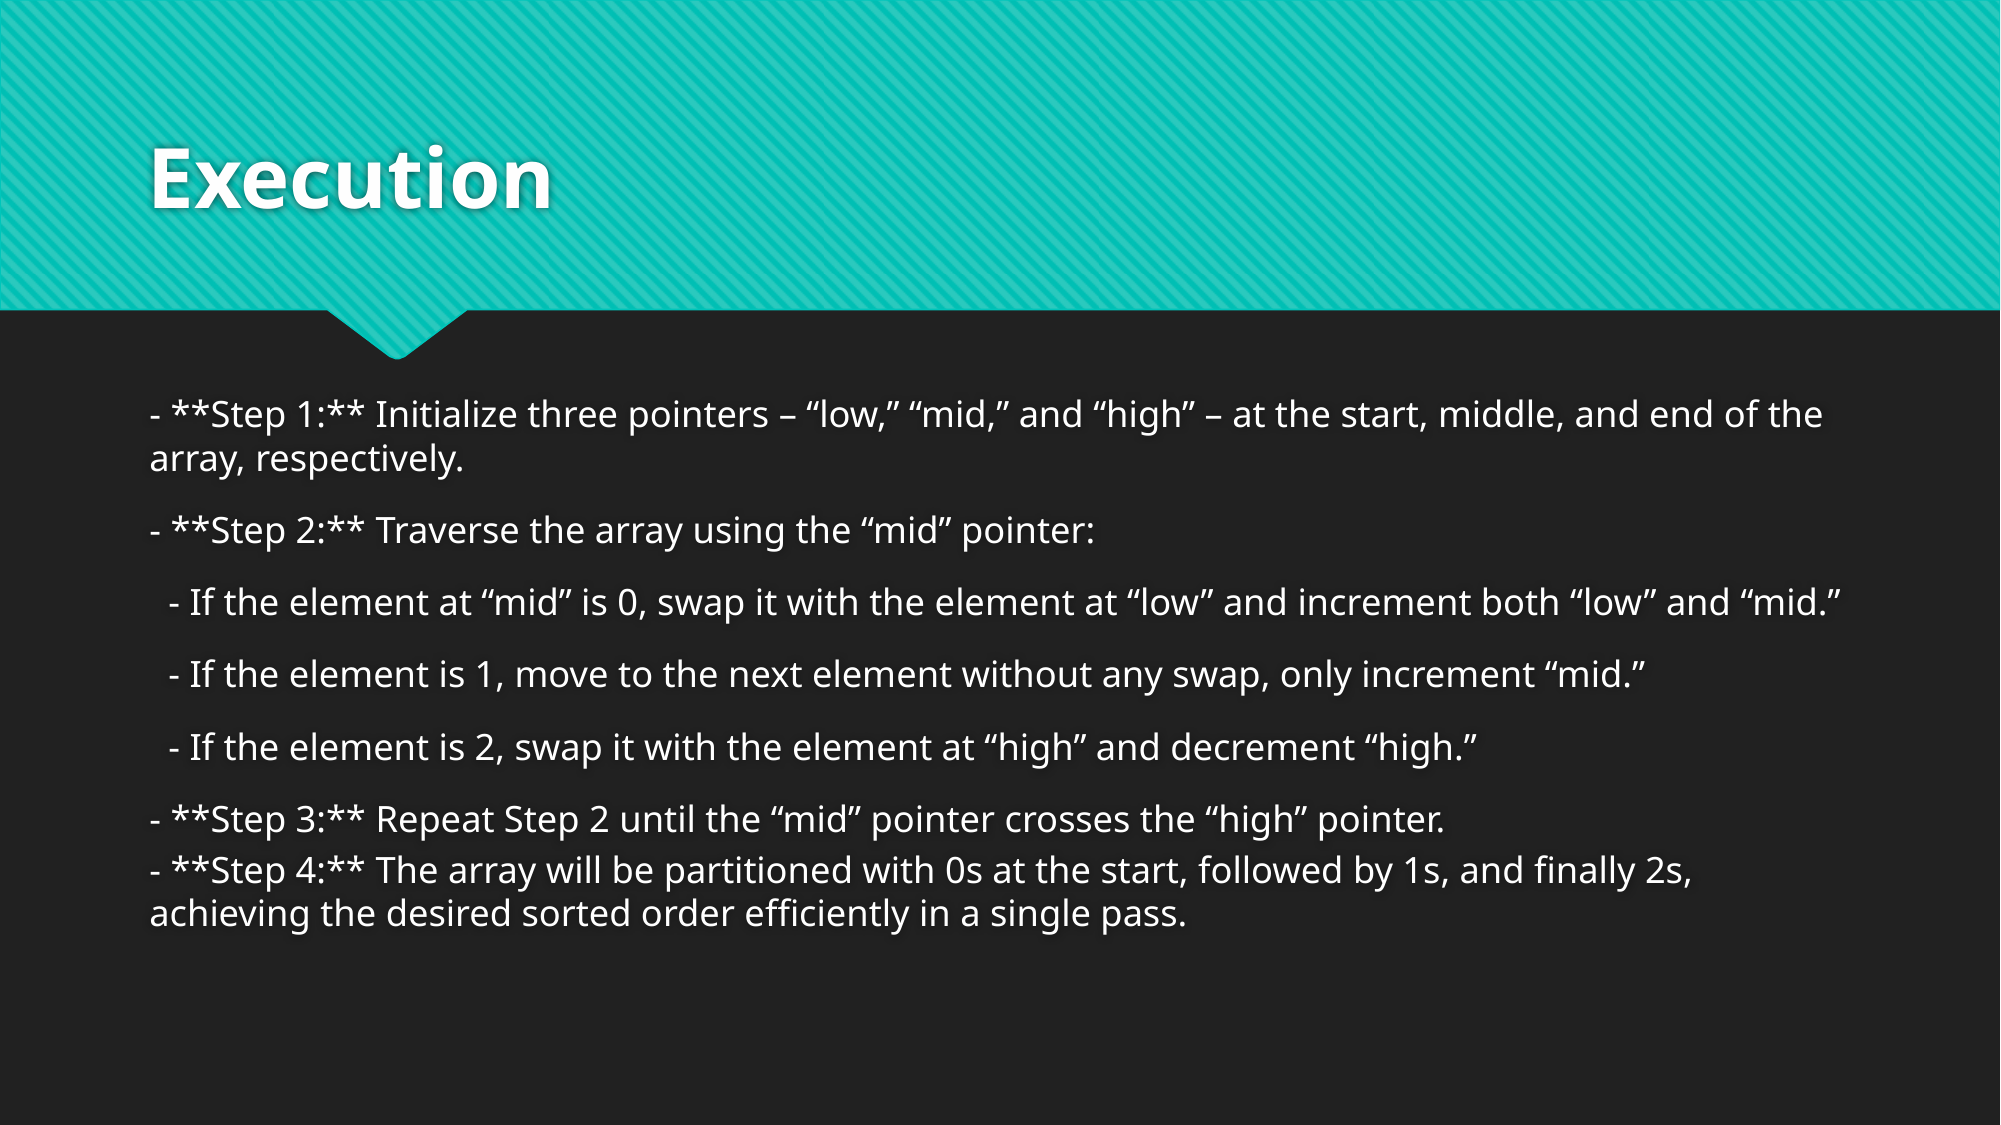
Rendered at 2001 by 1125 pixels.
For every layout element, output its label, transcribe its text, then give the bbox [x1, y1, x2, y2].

title Execution [132, 73, 1868, 233]
list - **Step 1:** Initialize three pointers – “low,” “mid,” and “high” – at the start, middle, and end of the array, respectively. - **Step 2:** Traverse the array using the “mid” pointer: - If the element at “mid” is 0, swap it with the element at “low” and increment both “low” and “mid.” - If the element is 1, move to the next element without any swap, only increment “mid.” - If the element is 2, swap it with the element at “high” and decrement “high.” - **Step 3:** Repeat Step 2 until the “mid” pointer crosses the “high” pointer. - **Step 4:** The array will be partitioned with 0s at the start, followed by 1s, and finally 2s, achieving the desired sorted order efficiently in a single pass. [134, 364, 1866, 962]
